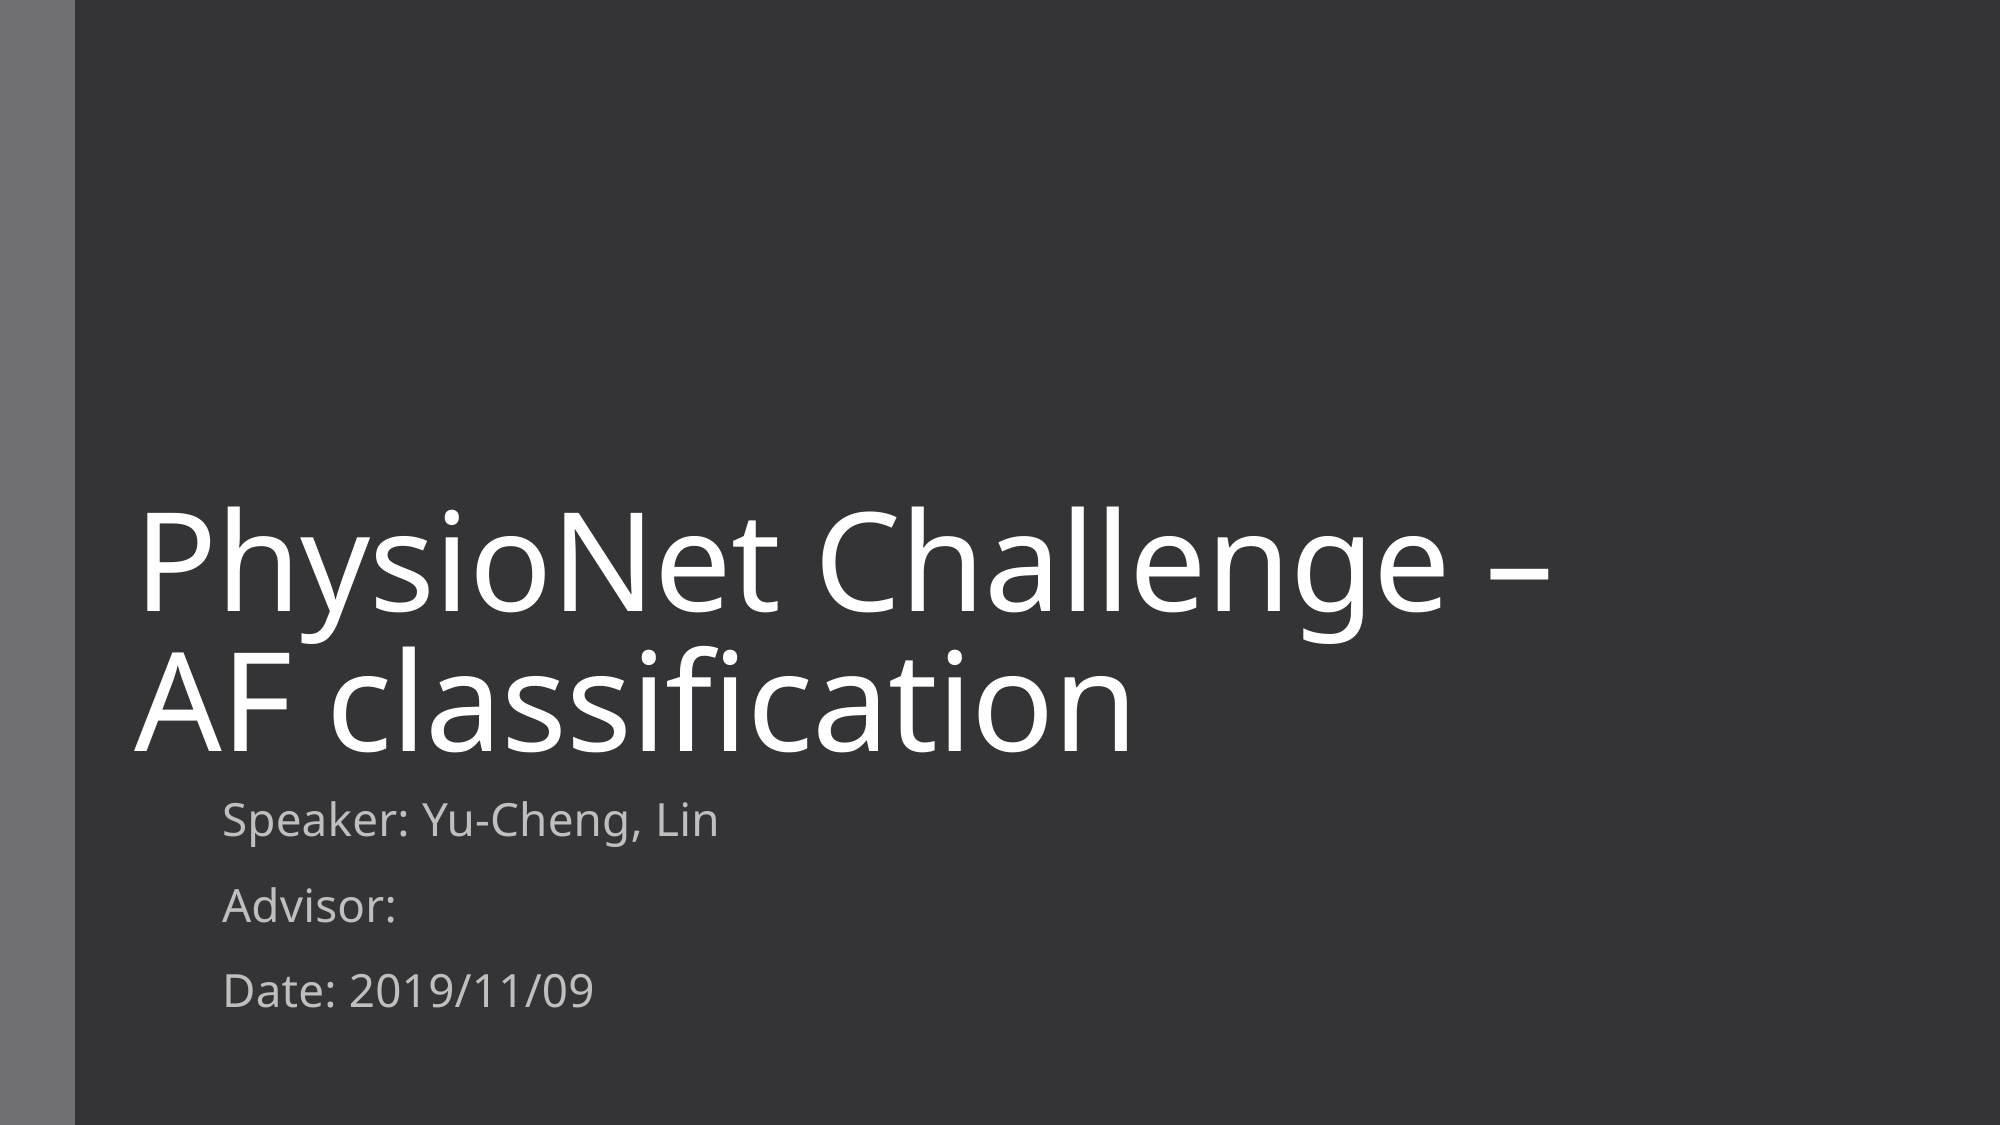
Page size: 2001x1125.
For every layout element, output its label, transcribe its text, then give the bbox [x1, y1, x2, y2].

subtitle Speaker: Yu-Cheng, Lin Advisor: Date: 2019/11/09 [206, 787, 1752, 1065]
title PhysioNet Challenge – AF classification [119, 124, 1900, 788]
